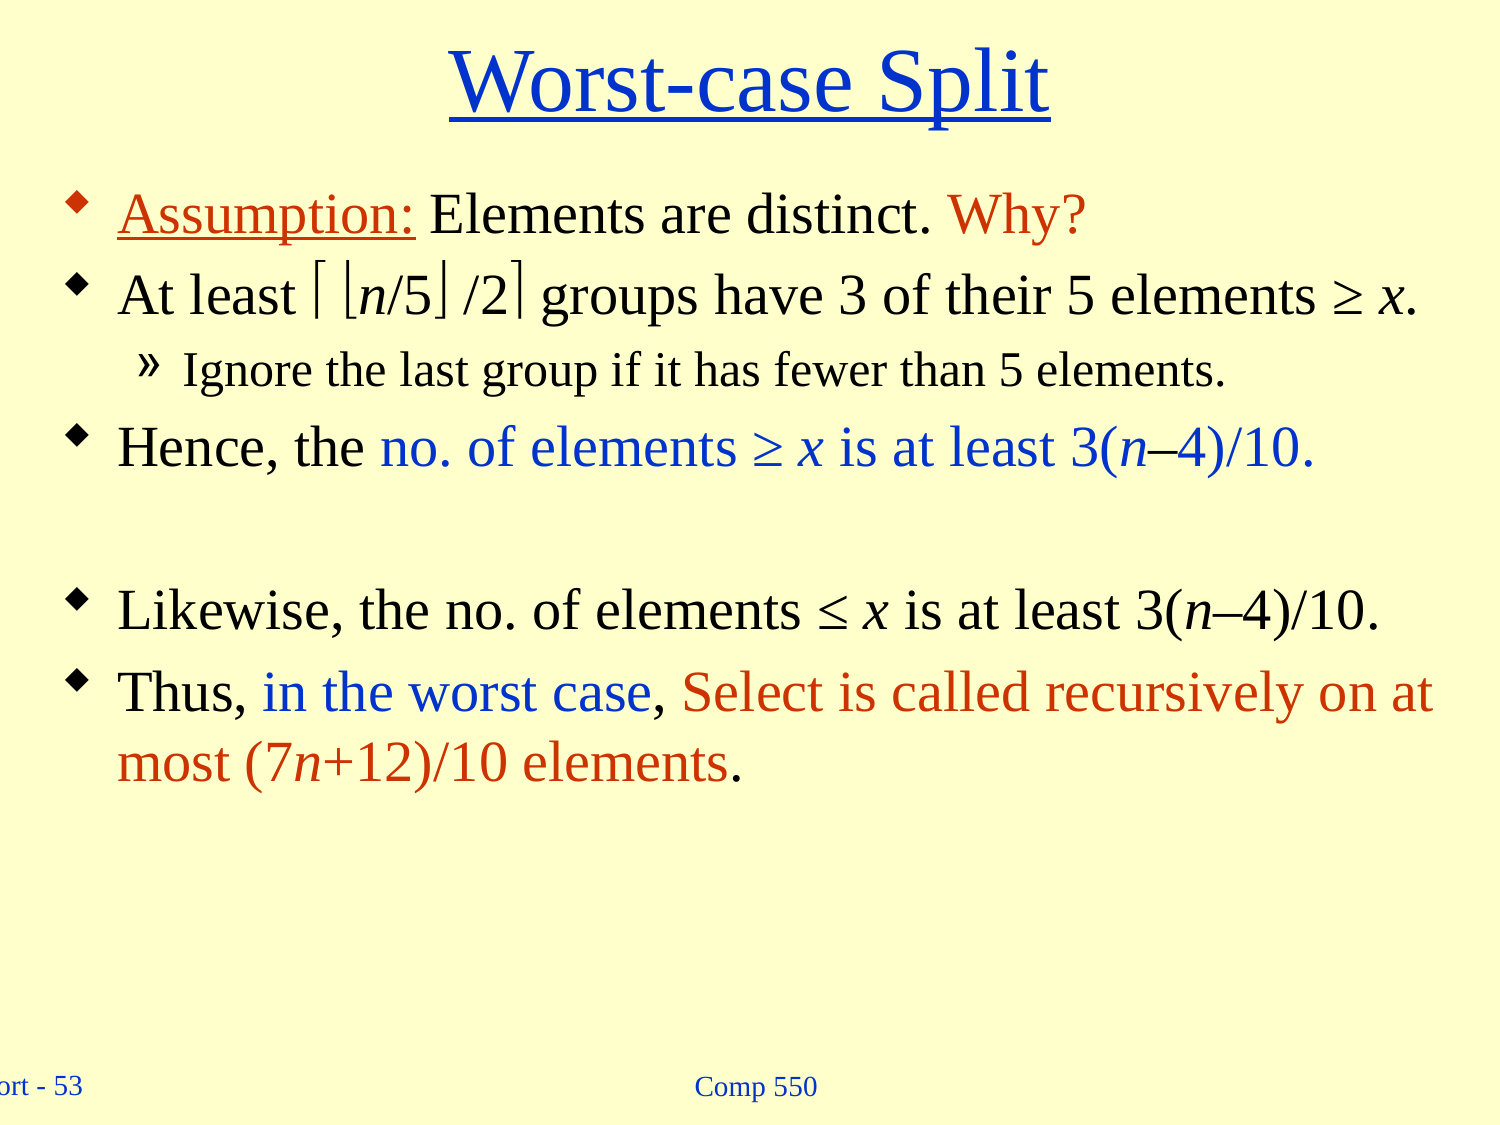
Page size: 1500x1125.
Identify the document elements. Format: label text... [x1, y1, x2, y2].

list Assumption: Elements are distinct. Why? At least  n/5 /2 groups have 3 of their 5 elements ≥ x. Ignore the last group if it has fewer than 5 elements. Hence, the no. of elements ≥ x is at least 3(n–4)/10. Likewise, the no. of elements ≤ x is at least 3(n–4)/10. Thus, in the worst case, Select is called recursively on at most (7n+12)/10 elements. [45, 167, 1471, 1050]
title Worst-case Split [0, 0, 1500, 150]
footer Comp 550 [599, 1050, 913, 1123]
